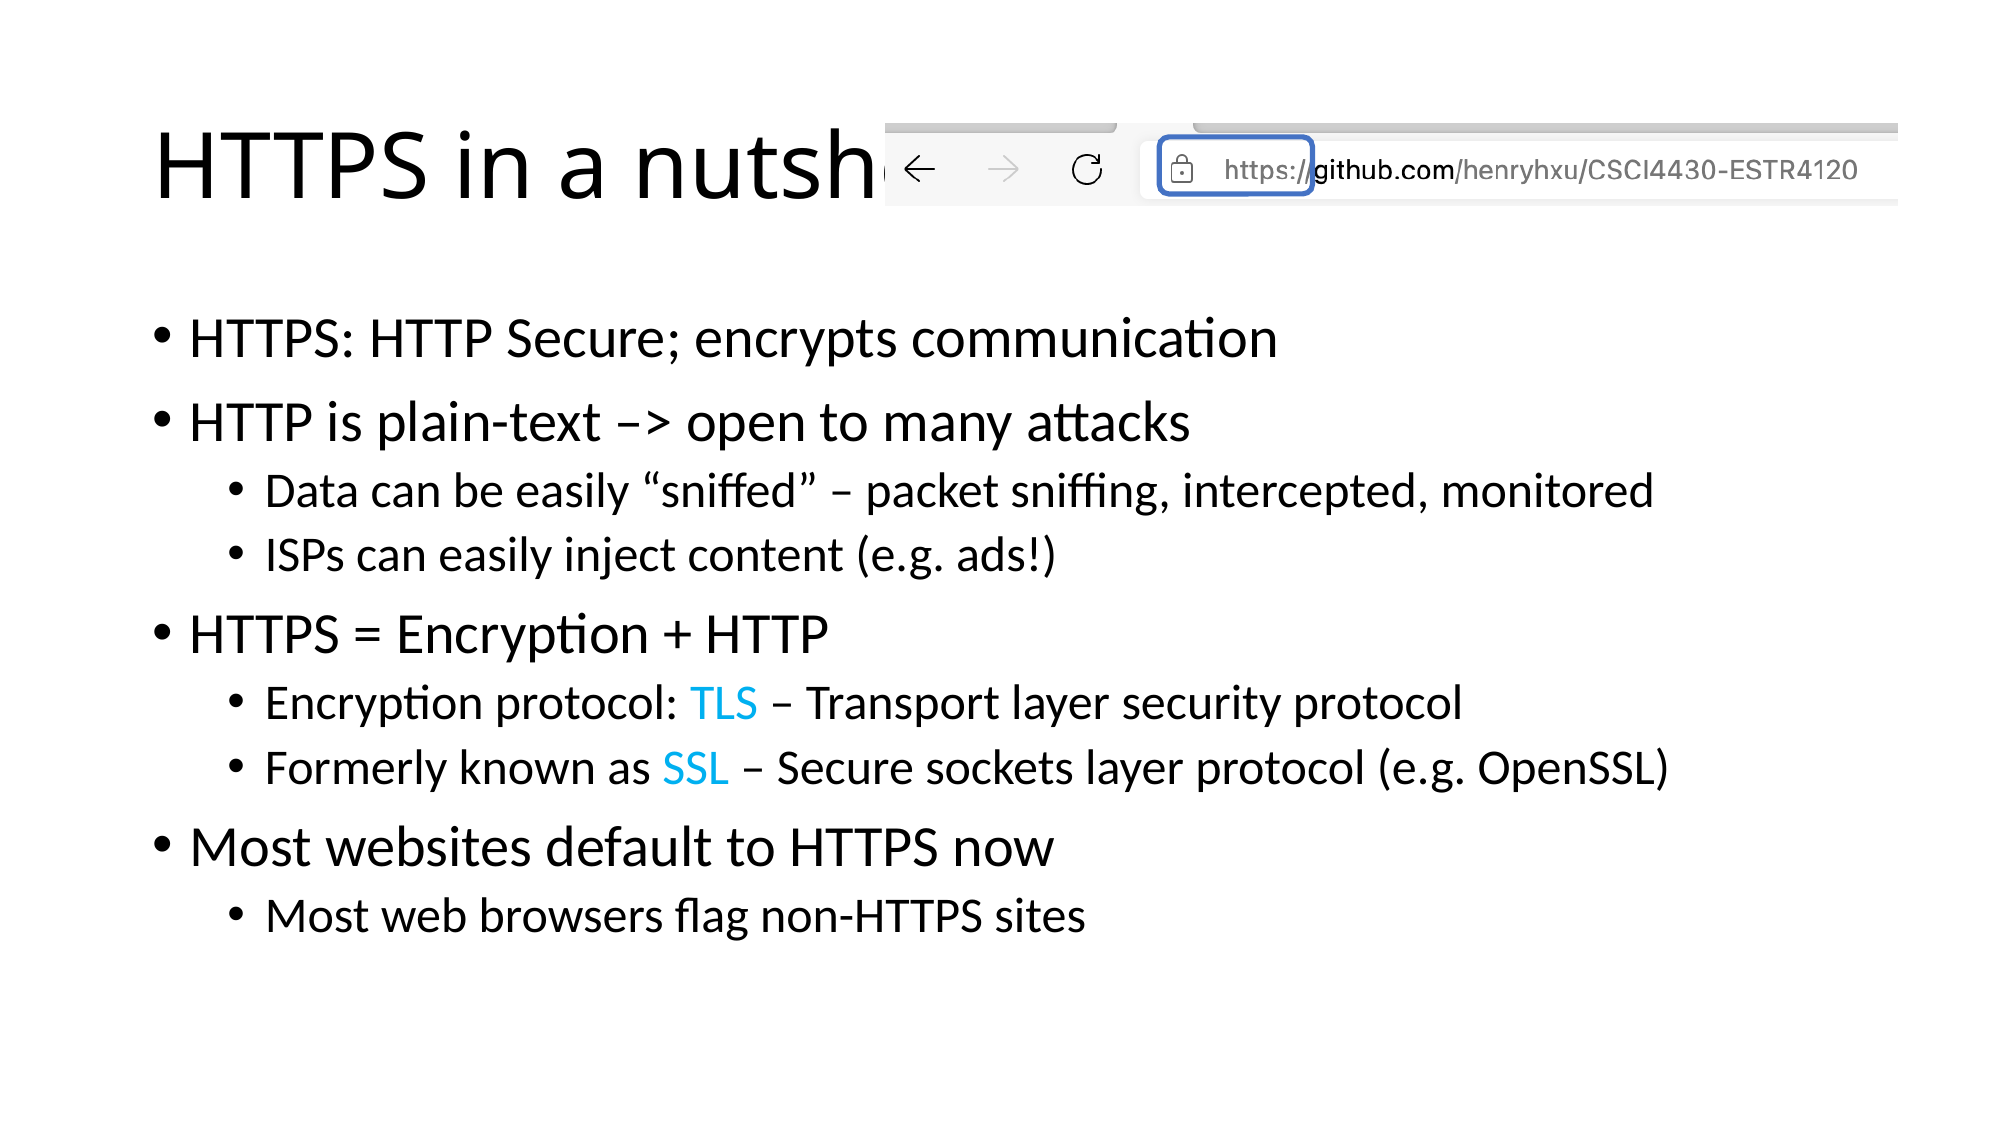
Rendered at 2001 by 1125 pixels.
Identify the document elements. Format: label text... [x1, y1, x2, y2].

list HTTPS: HTTP Secure; encrypts communication HTTP is plain-text –> open to many attacks Data can be easily “sniffed” – packet sniffing, intercepted, monitored ISPs can easily inject content (e.g. ads!) HTTPS = Encryption + HTTP Encryption protocol: TLS – Transport layer security protocol Formerly known as SSL – Secure sockets layer protocol (e.g. OpenSSL) Most websites default to HTTPS now Most web browsers flag non-HTTPS sites [137, 299, 1863, 1014]
title HTTPS in a nutshell [137, 59, 1031, 278]
picture [884, 123, 1898, 206]
